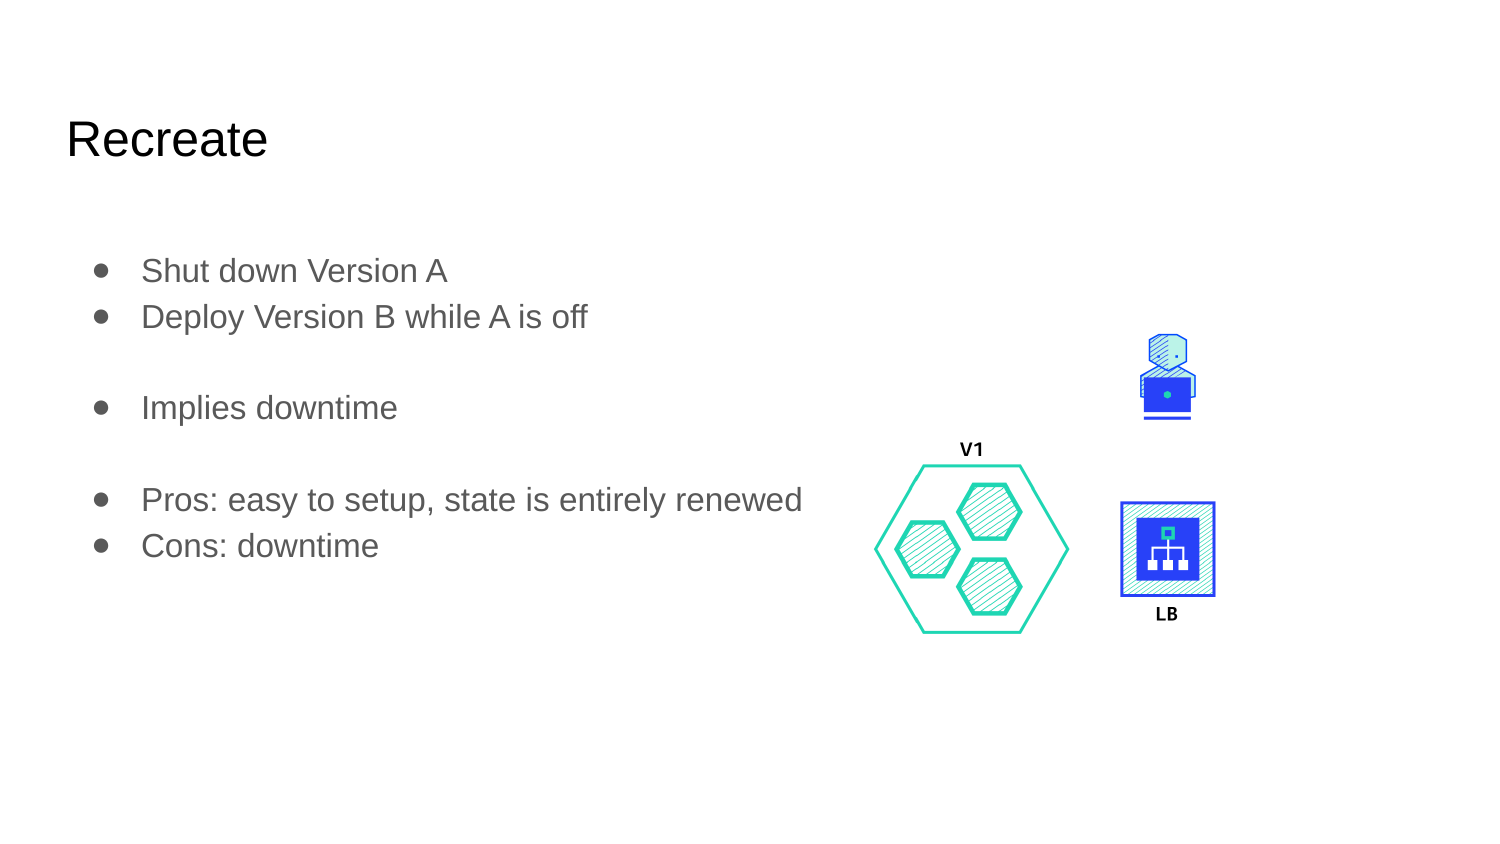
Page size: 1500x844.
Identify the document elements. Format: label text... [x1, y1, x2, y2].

title Recreate [51, 57, 941, 182]
picture [833, 267, 1500, 711]
list Shut down Version A Deploy Version B while A is off Implies downtime Pros: easy to setup, state is entirely renewed Cons: downtime [51, 227, 864, 750]
